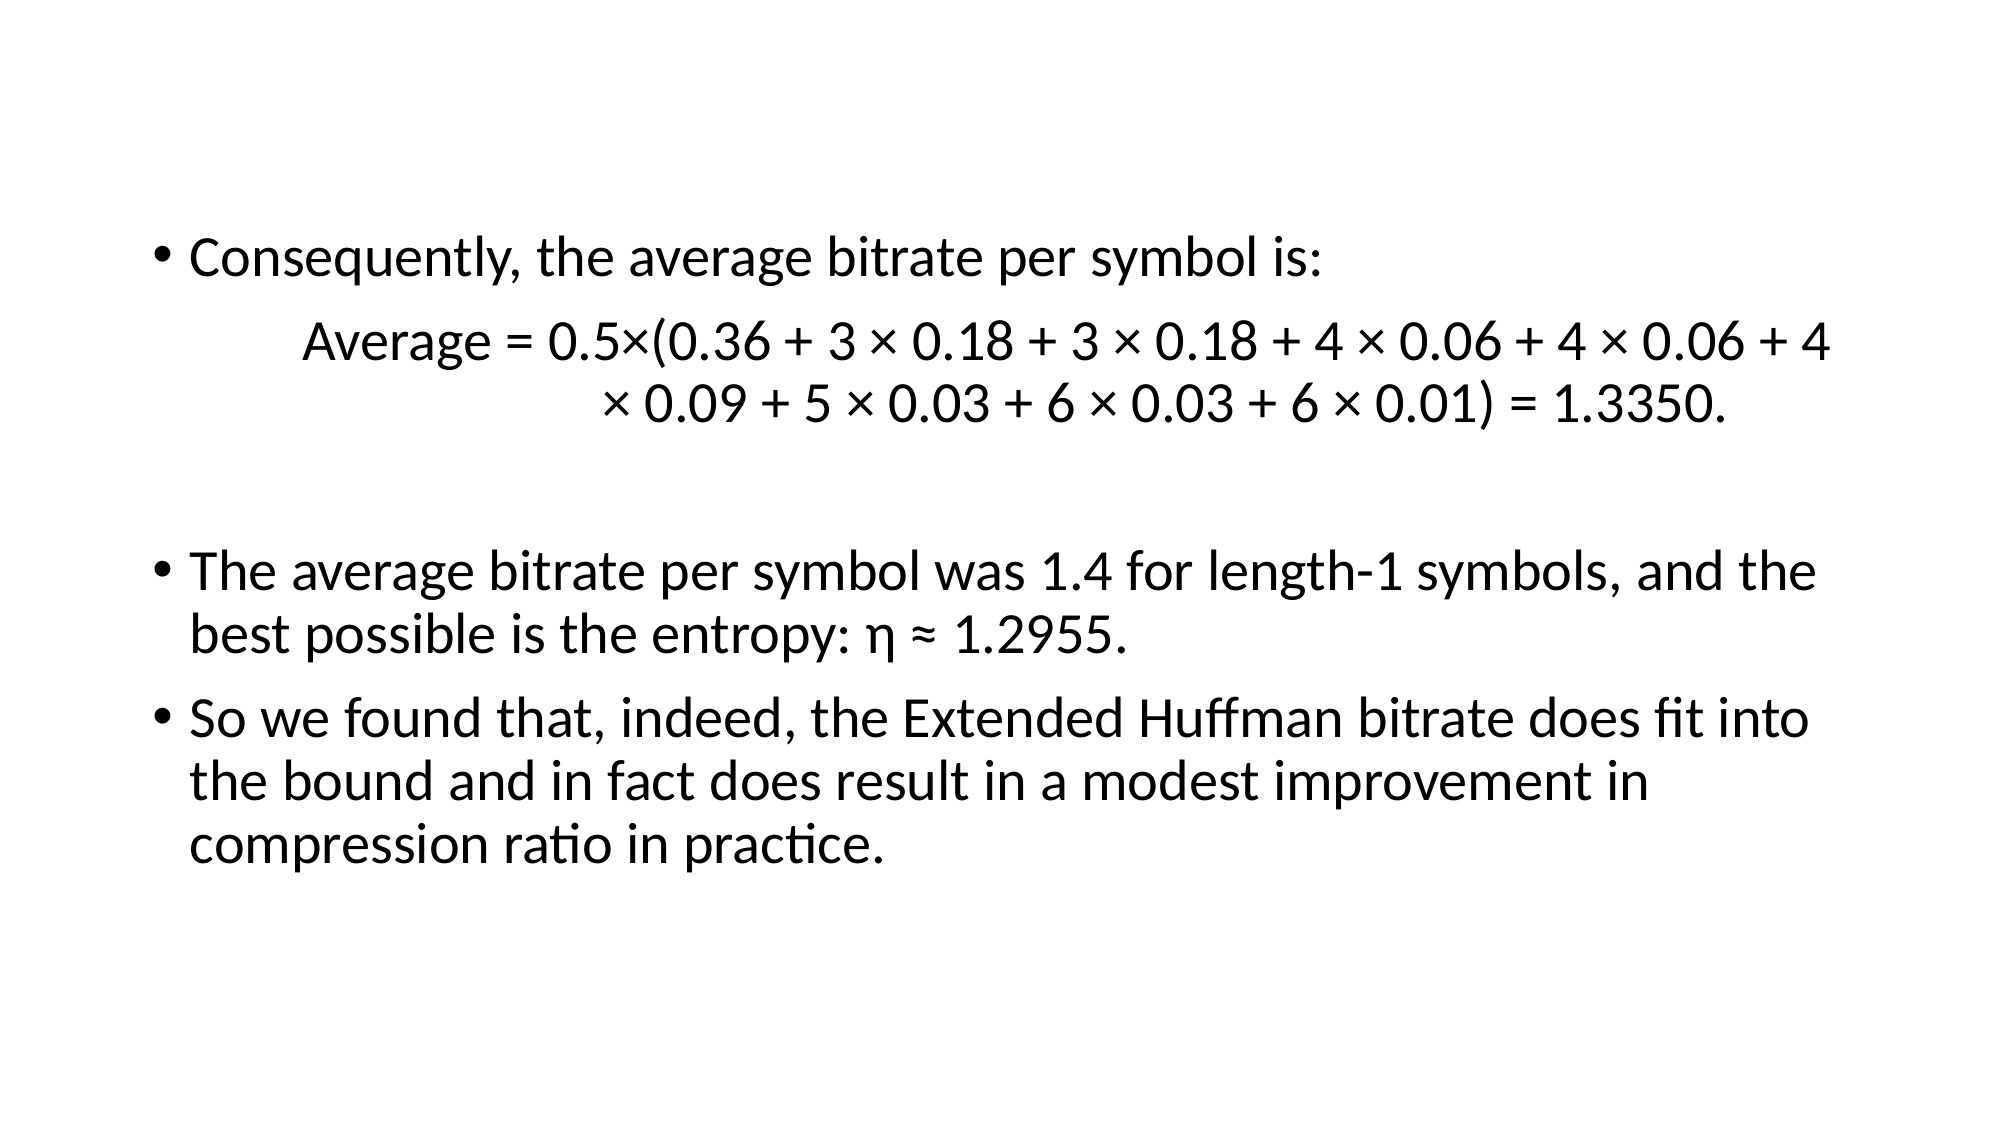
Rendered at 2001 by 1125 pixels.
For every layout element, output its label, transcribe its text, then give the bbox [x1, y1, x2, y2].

list Consequently, the average bitrate per symbol is: Average = 0.5×(0.36 + 3 × 0.18 + 3 × 0.18 + 4 × 0.06 + 4 × 0.06 + 4 × 0.09 + 5 × 0.03 + 6 × 0.03 + 6 × 0.01) = 1.3350. The average bitrate per symbol was 1.4 for length-1 symbols, and the best possible is the entropy: η ≈ 1.2955. So we found that, indeed, the Extended Huffman bitrate does fit into the bound and in fact does result in a modest improvement in compression ratio in practice. [137, 218, 1863, 1014]
